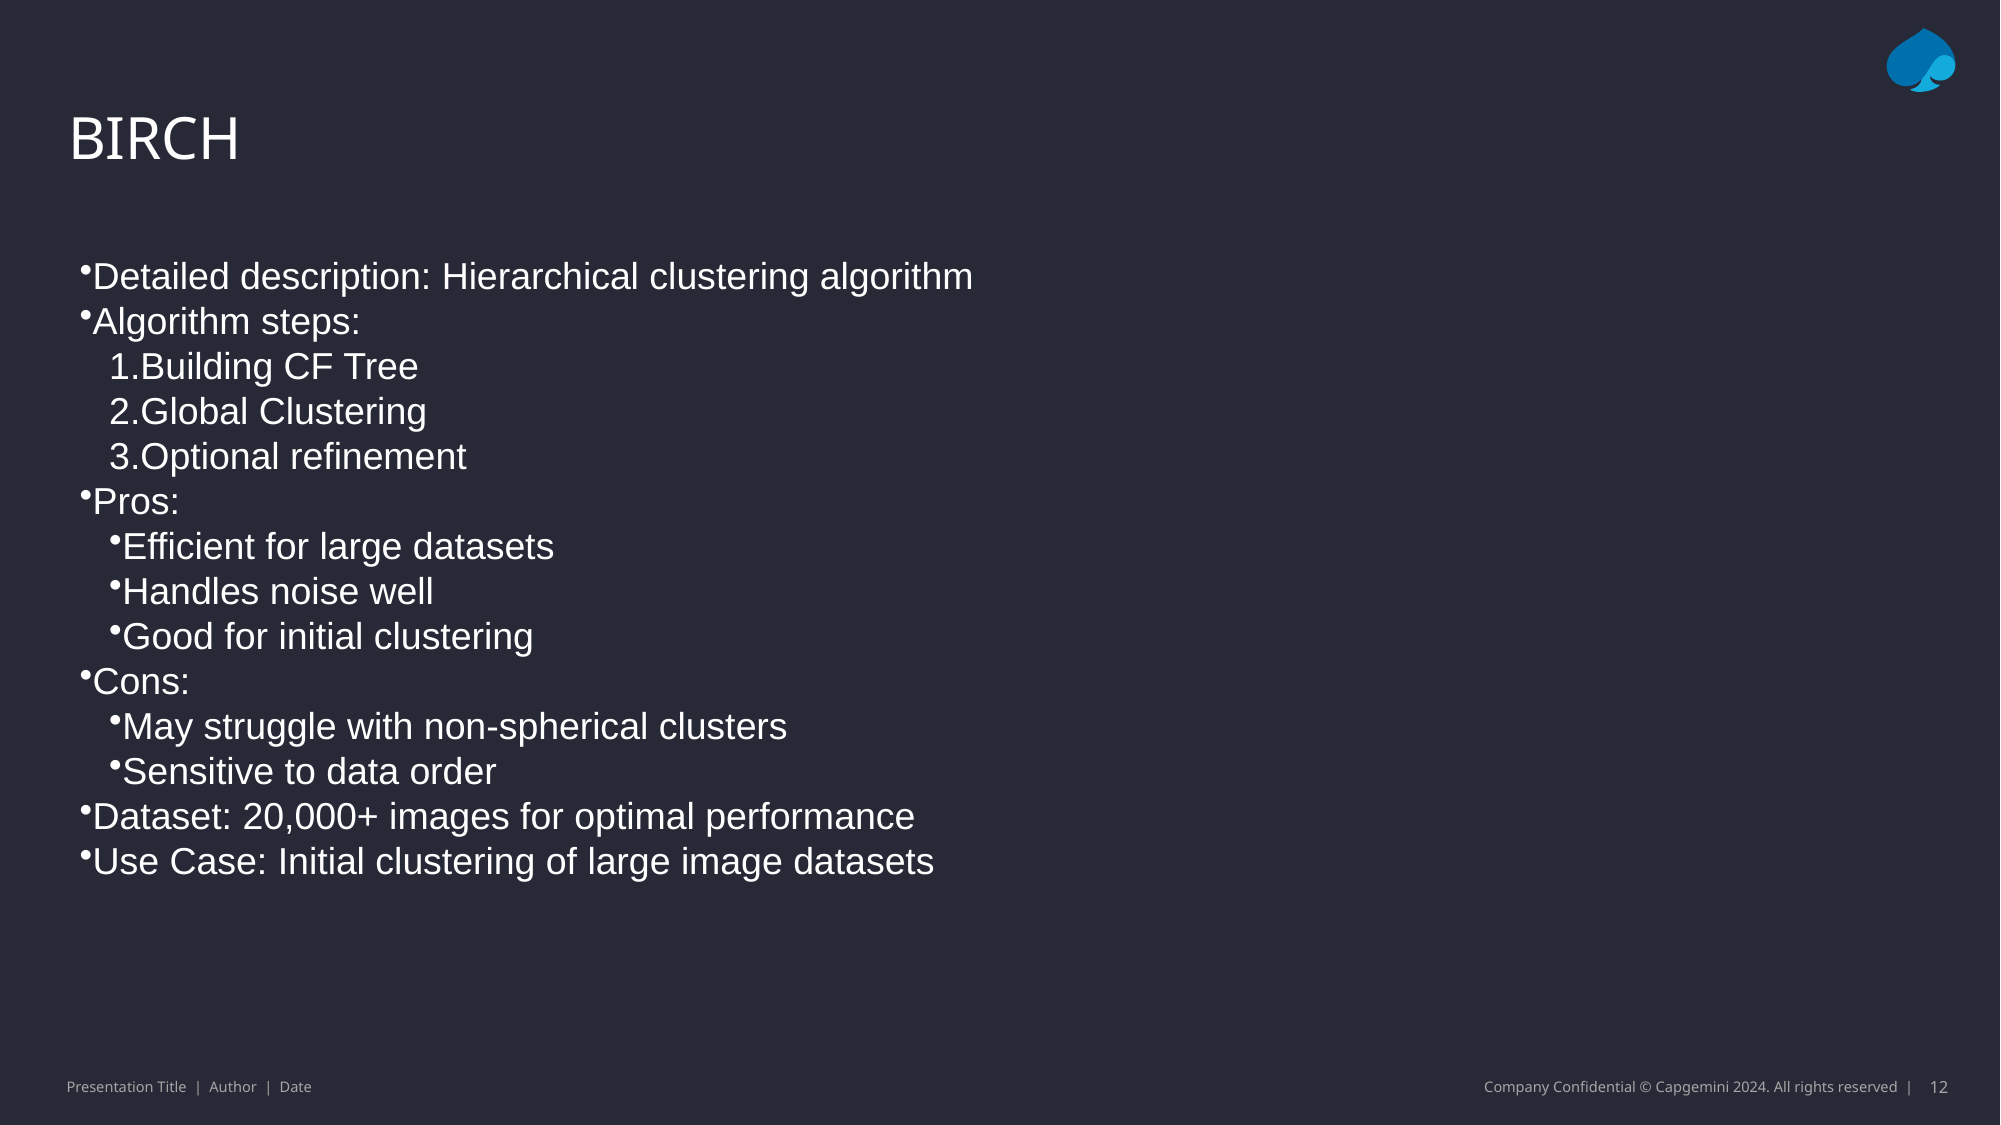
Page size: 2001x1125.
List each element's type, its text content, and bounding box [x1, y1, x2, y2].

title BIRCH [68, 42, 1874, 173]
list Detailed description: Hierarchical clustering algorithm Algorithm steps: Building CF Tree Global Clustering Optional refinement Pros: Efficient for large datasets Handles noise well Good for initial clustering Cons: May struggle with non-spherical clusters Sensitive to data order Dataset: 20,000+ images for optimal performance Use Case: Initial clustering of large image datasets [64, 199, 2000, 890]
